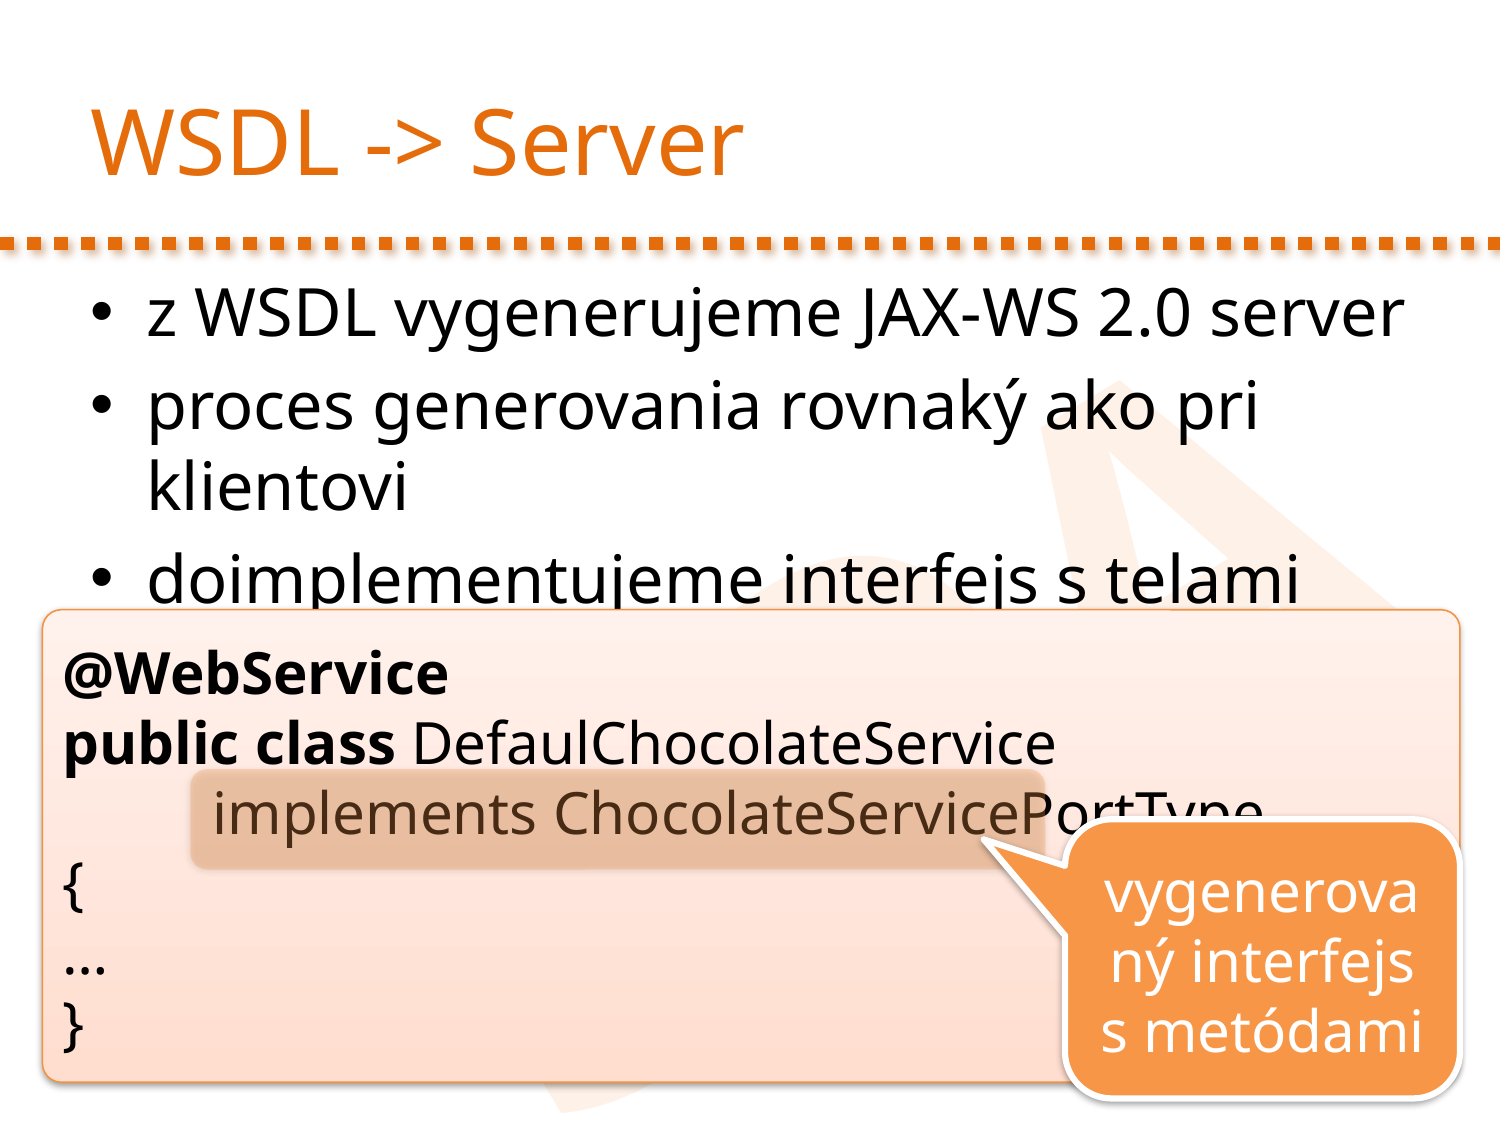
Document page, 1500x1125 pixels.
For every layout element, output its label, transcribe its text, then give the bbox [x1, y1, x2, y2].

text_box @WebService public class DefaulChocolateService implements ChocolateServicePortType { … } [41, 608, 1461, 1084]
list z WSDL vygenerujeme JAX-WS 2.0 server proces generovania rovnaký ako pri klientovi doimplementujeme interfejs s telami metód [75, 262, 1425, 607]
title WSDL -> Server [75, 45, 1425, 233]
text_box [187, 766, 1049, 873]
text_box vygenerovaný interfejs s metódami [980, 816, 1464, 1102]
